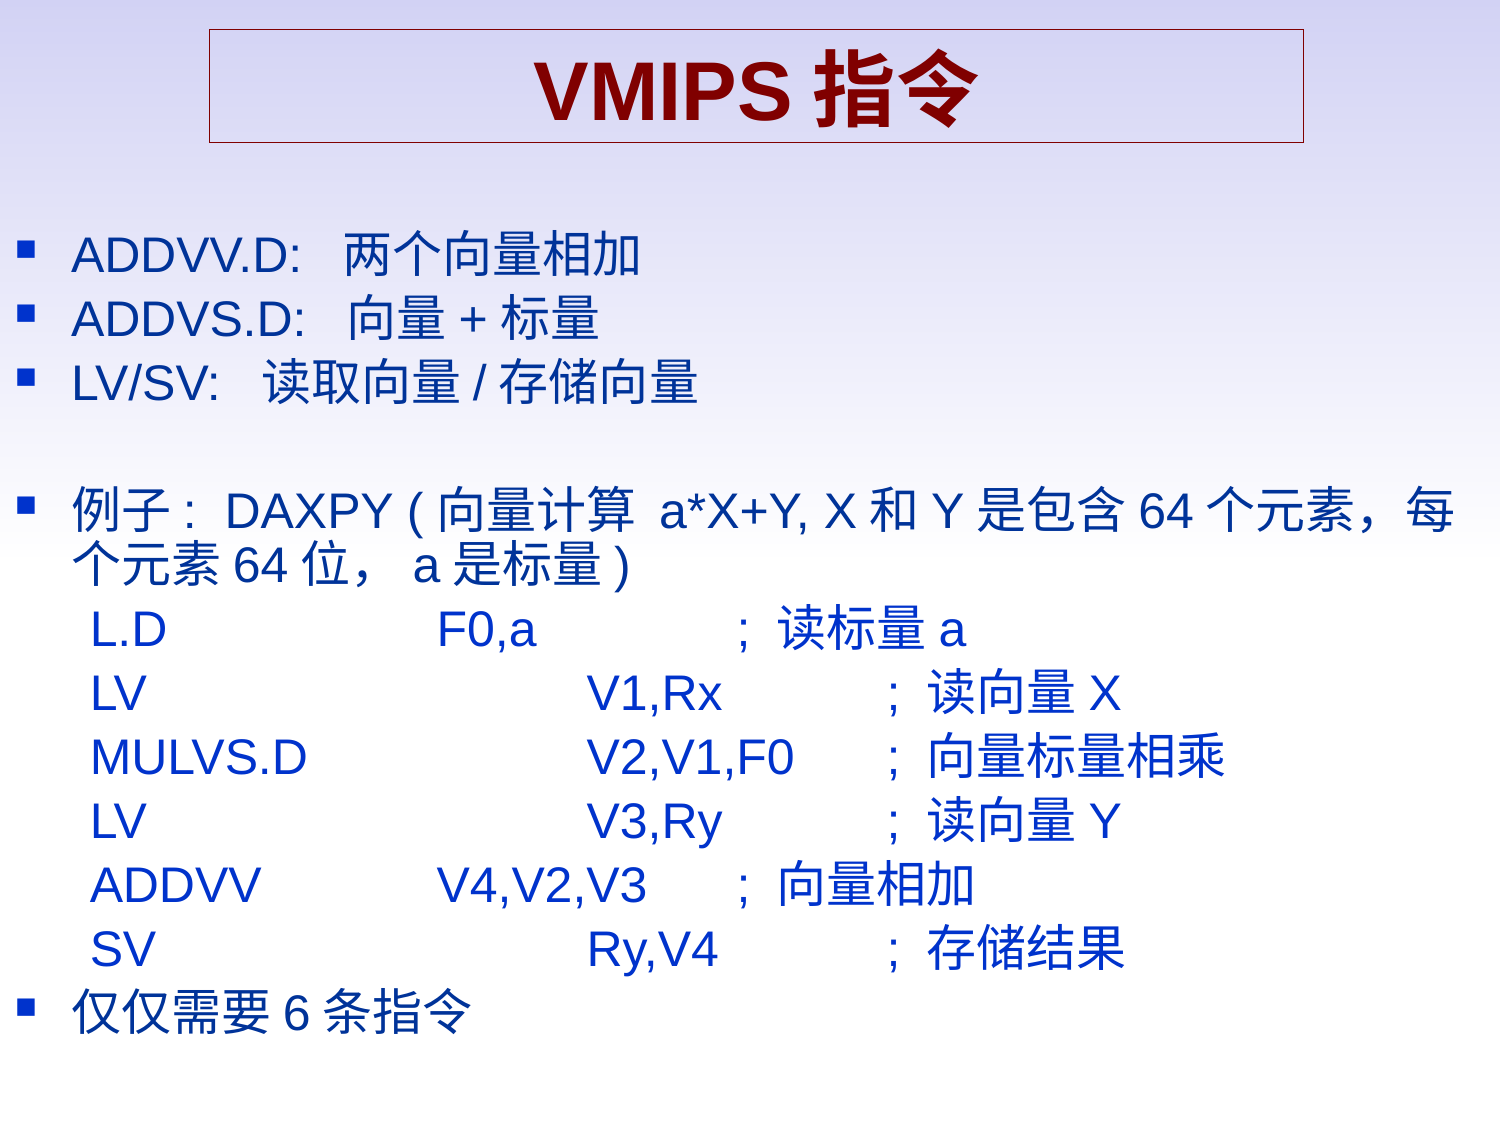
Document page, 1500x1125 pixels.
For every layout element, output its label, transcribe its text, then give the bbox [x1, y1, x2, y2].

text_box ADDVV.D: 两个向量相加 ADDVS.D: 向量+标量 LV/SV: 读取向量/存储向量 例子: DAXPY (向量计算 a*X+Y, X和Y是包含64个元素，每个元素64位，a是标量) L.D F0,a ; 读标量a LV V1,Rx ; 读向量X MULVS.D V2,V1,F0 ; 向量标量相乘 LV V3,Ry ; 读向量Y ADDVV V4,V2,V3 ; 向量相加 SV Ry,V4 ; 存储结果 仅仅需要6条指令 [0, 222, 1500, 1094]
text_box VMIPS指令 [209, 29, 1304, 143]
